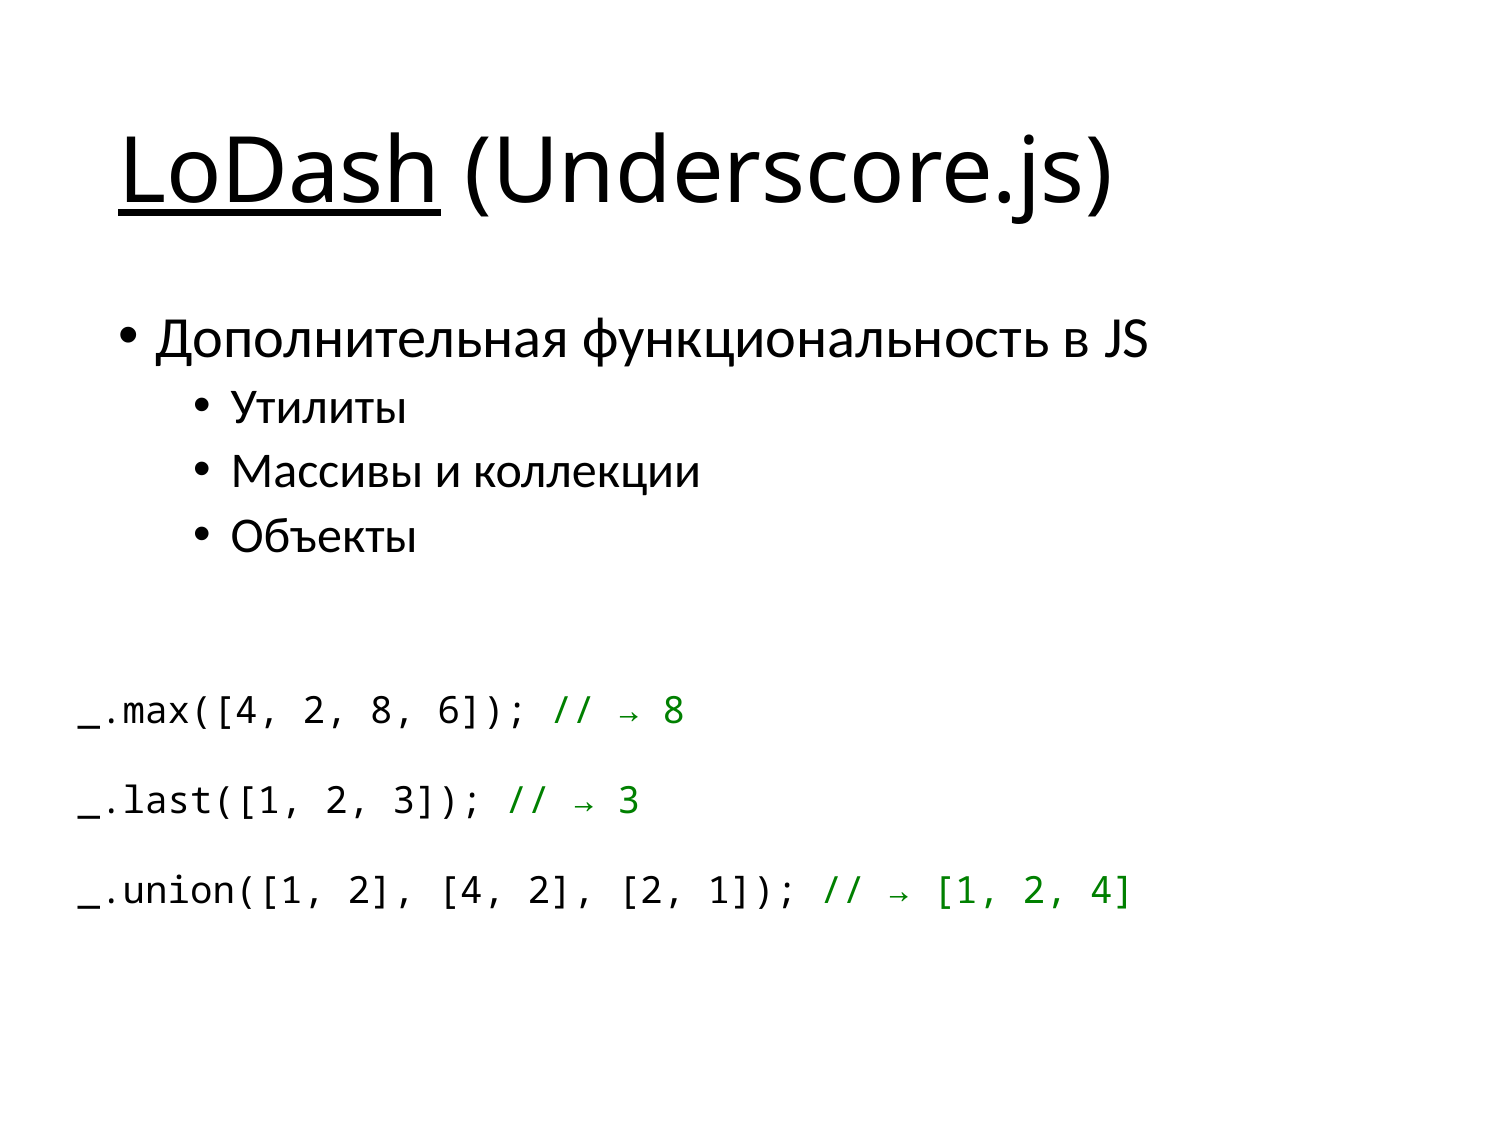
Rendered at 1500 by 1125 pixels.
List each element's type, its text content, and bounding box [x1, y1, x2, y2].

text_box _.max([4, 2, 8, 6]); // → 8 _.last([1, 2, 3]); // → 3 _.union([1, 2], [4, 2], [2, 1]); // → [1, 2, 4] [62, 678, 1150, 919]
title LoDash (Underscore.js) [103, 59, 1397, 278]
list Дополнительная функциональность в JS Утилиты Массивы и коллекции Объекты [103, 299, 1397, 599]
